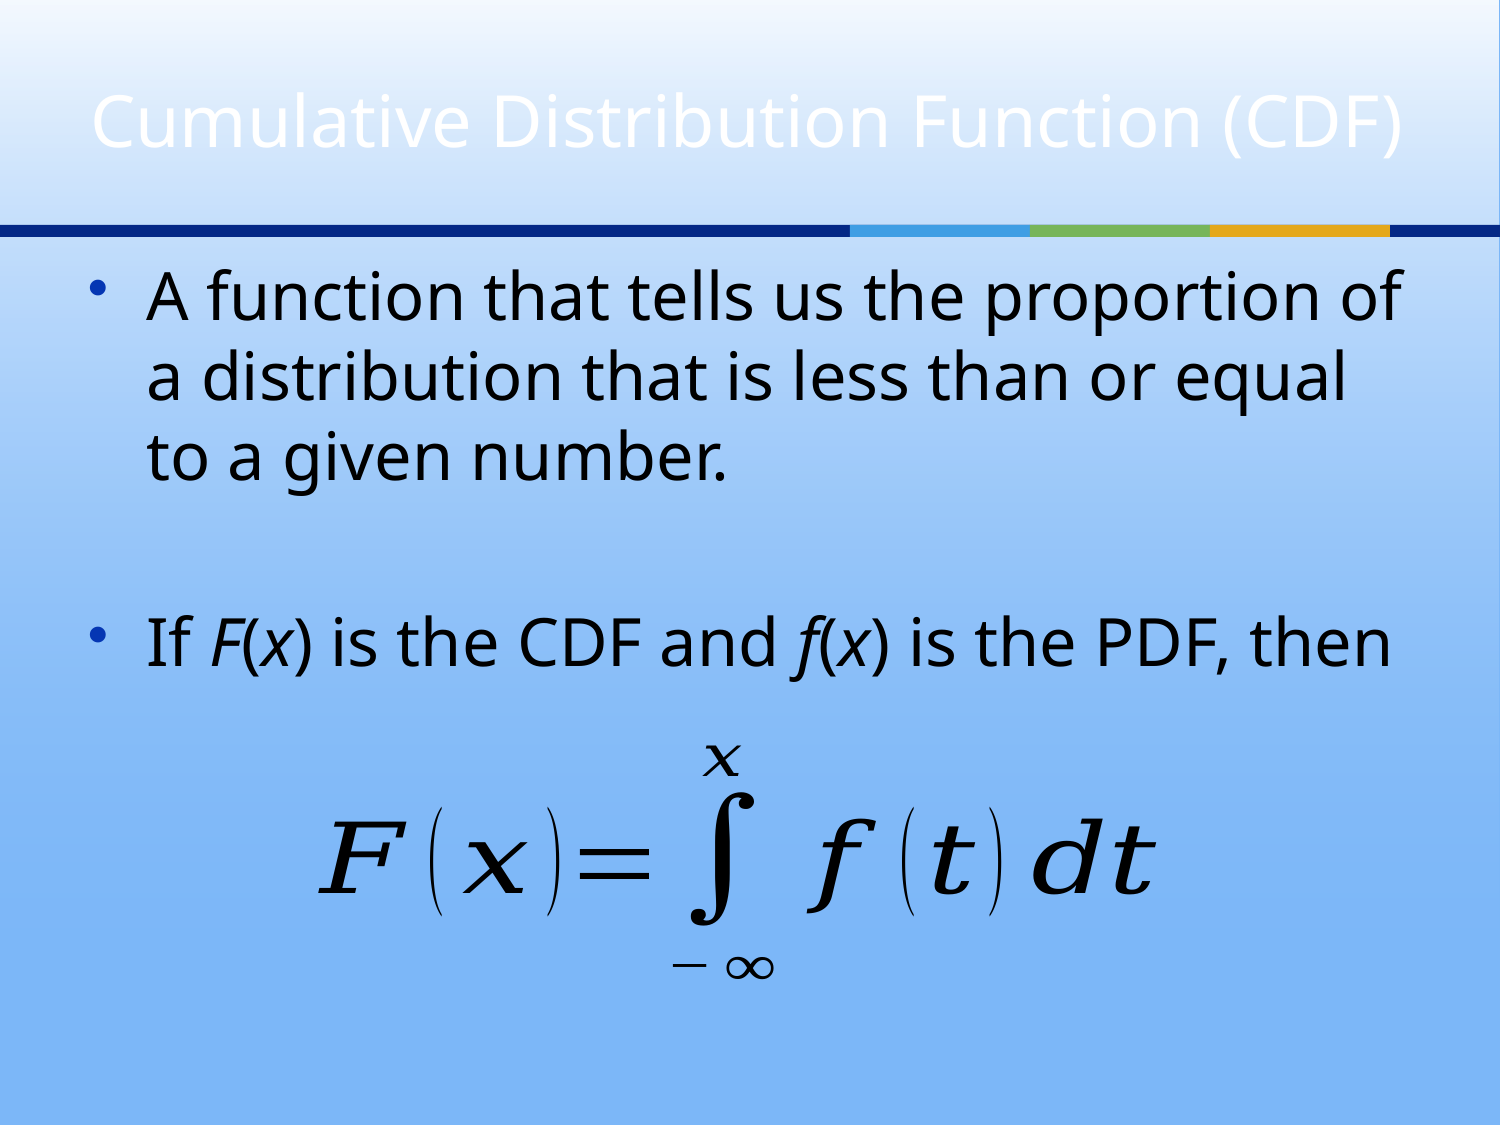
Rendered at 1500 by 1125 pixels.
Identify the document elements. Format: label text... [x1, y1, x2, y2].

list A function that tells us the proportion of a distribution that is less than or equal to a given number. If F(x) is the CDF and f(x) is the PDF, then [75, 246, 1425, 1005]
title Cumulative Distribution Function (CDF) [75, 24, 1425, 213]
